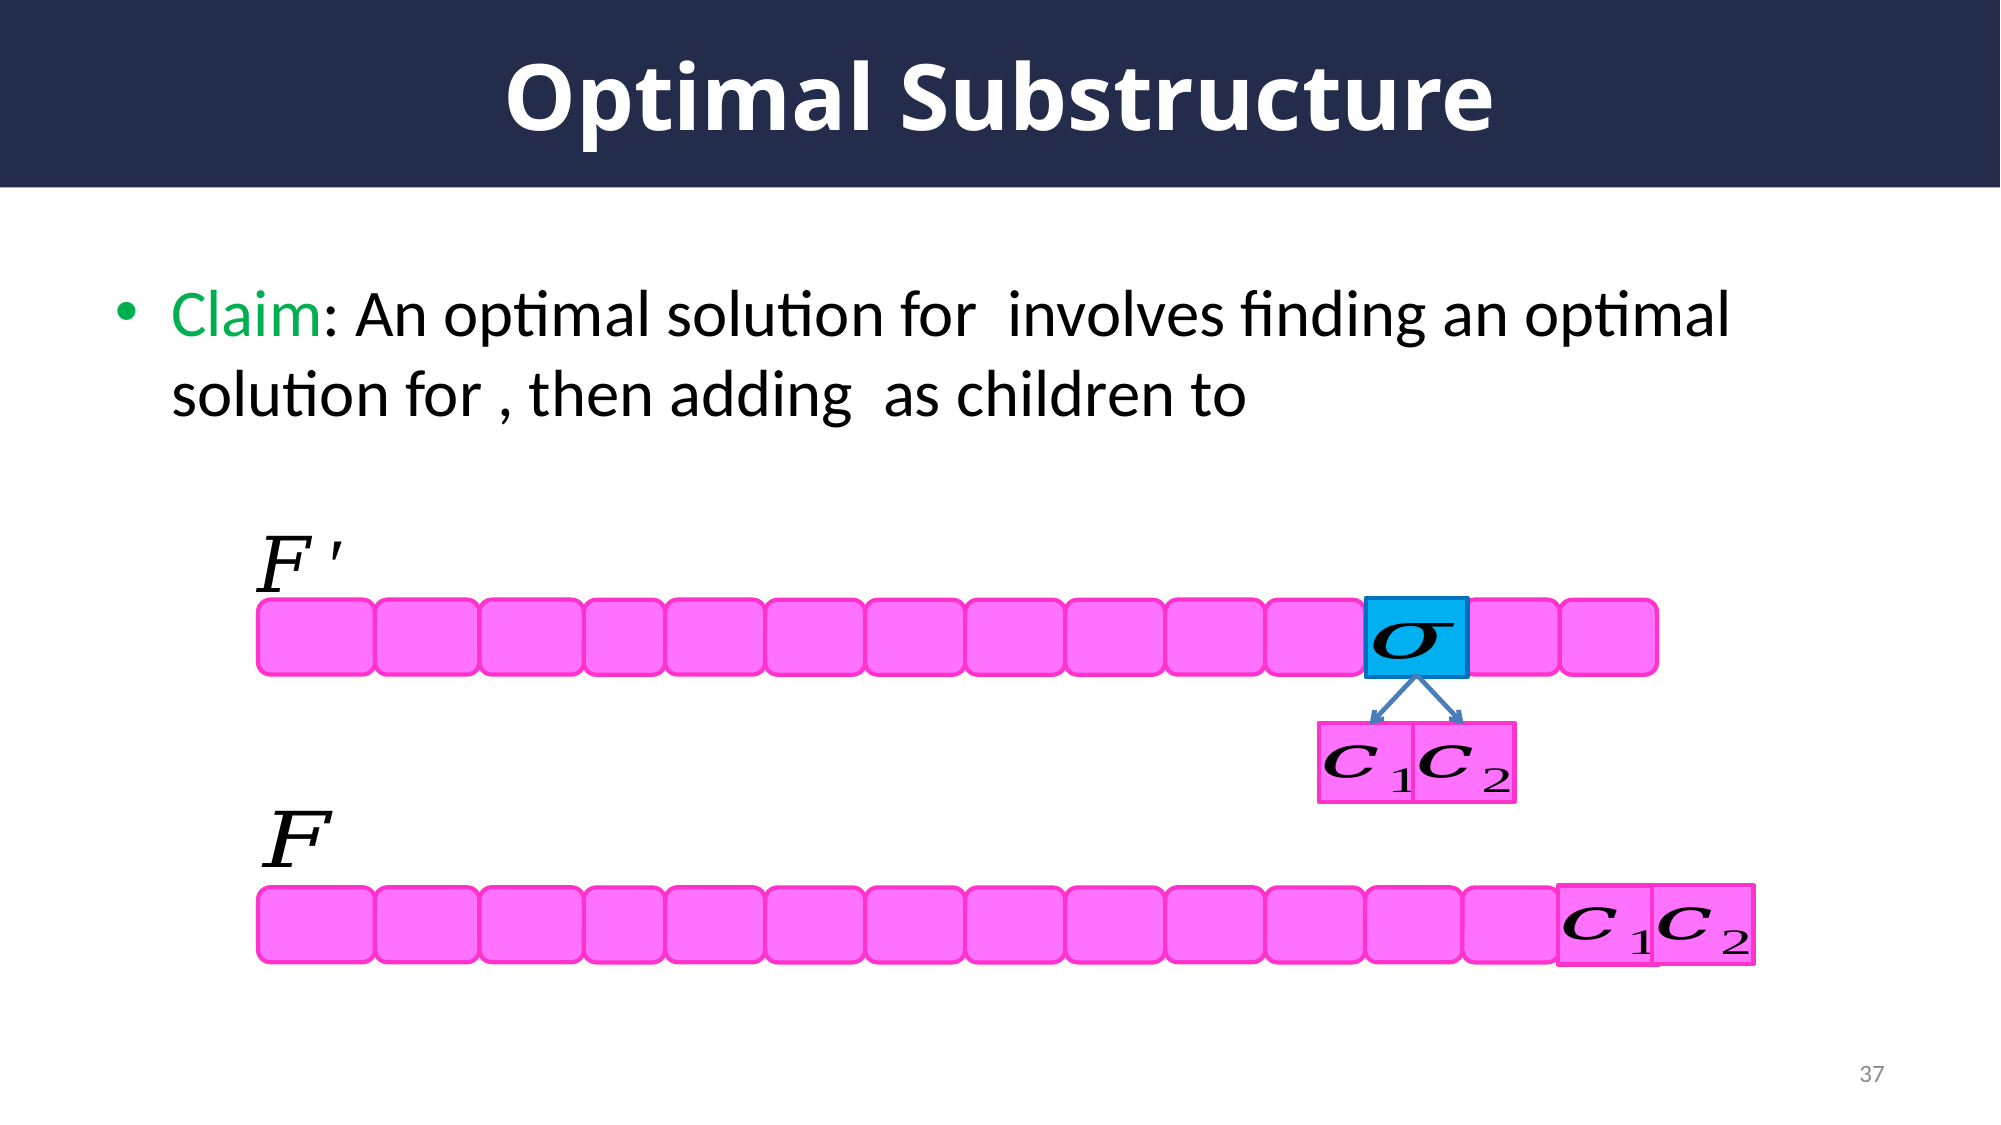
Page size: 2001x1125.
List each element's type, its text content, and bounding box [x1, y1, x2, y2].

text_box [1263, 597, 1356, 677]
text_box [963, 885, 1065, 965]
text_box [763, 885, 865, 965]
text_box [1471, 597, 1560, 677]
slide_number 37 [1433, 1042, 1900, 1103]
text_box [581, 597, 665, 677]
text_box [1460, 885, 1556, 965]
text_box [1362, 885, 1462, 965]
text_box [477, 885, 584, 965]
text_box [863, 885, 965, 965]
text_box [763, 597, 865, 677]
text_box [1063, 885, 1165, 965]
text_box [1063, 597, 1165, 677]
text_box [1163, 885, 1265, 965]
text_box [1320, 599, 1513, 801]
title Optimal Substructure [99, 24, 1900, 163]
text_box [663, 885, 765, 965]
text_box [255, 597, 375, 677]
text_box [863, 597, 965, 677]
text_box [255, 885, 375, 965]
text_box [581, 885, 665, 965]
text_box [1263, 885, 1365, 965]
text_box [963, 597, 1065, 677]
text_box [372, 597, 479, 677]
text_box [477, 597, 584, 677]
text_box [1163, 597, 1265, 677]
text_box [1557, 597, 1660, 677]
text_box [372, 885, 479, 965]
text_box [663, 597, 765, 677]
